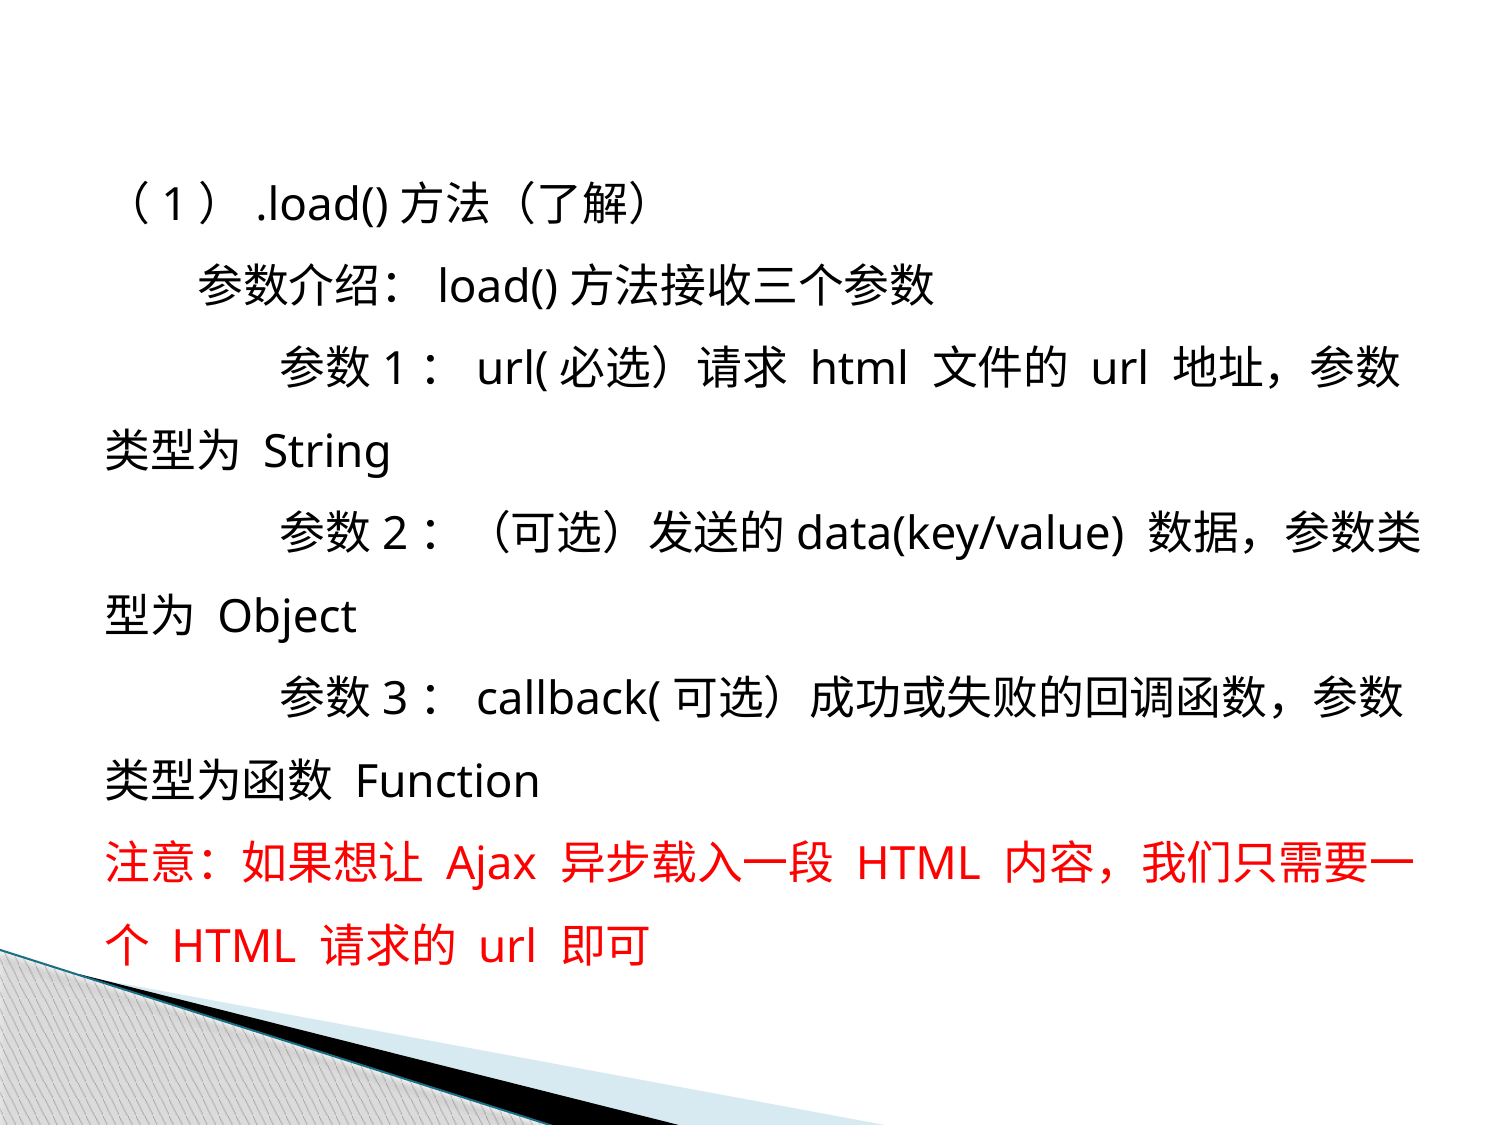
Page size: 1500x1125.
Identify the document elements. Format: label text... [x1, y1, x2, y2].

text_box （1）.load()方法（了解） 参数介绍：load()方法接收三个参数 参数1：url(必选）请求 html 文件的 url 地址，参数类型为 String 参数2：（可选）发送的data(key/value) 数据，参数类型为 Object 参数3：callback(可选）成功或失败的回调函数，参数类型为函数 Function 注意：如果想让 Ajax 异步载入一段 HTML 内容，我们只需要一个 HTML 请求的 url 即可 [89, 139, 1439, 1003]
